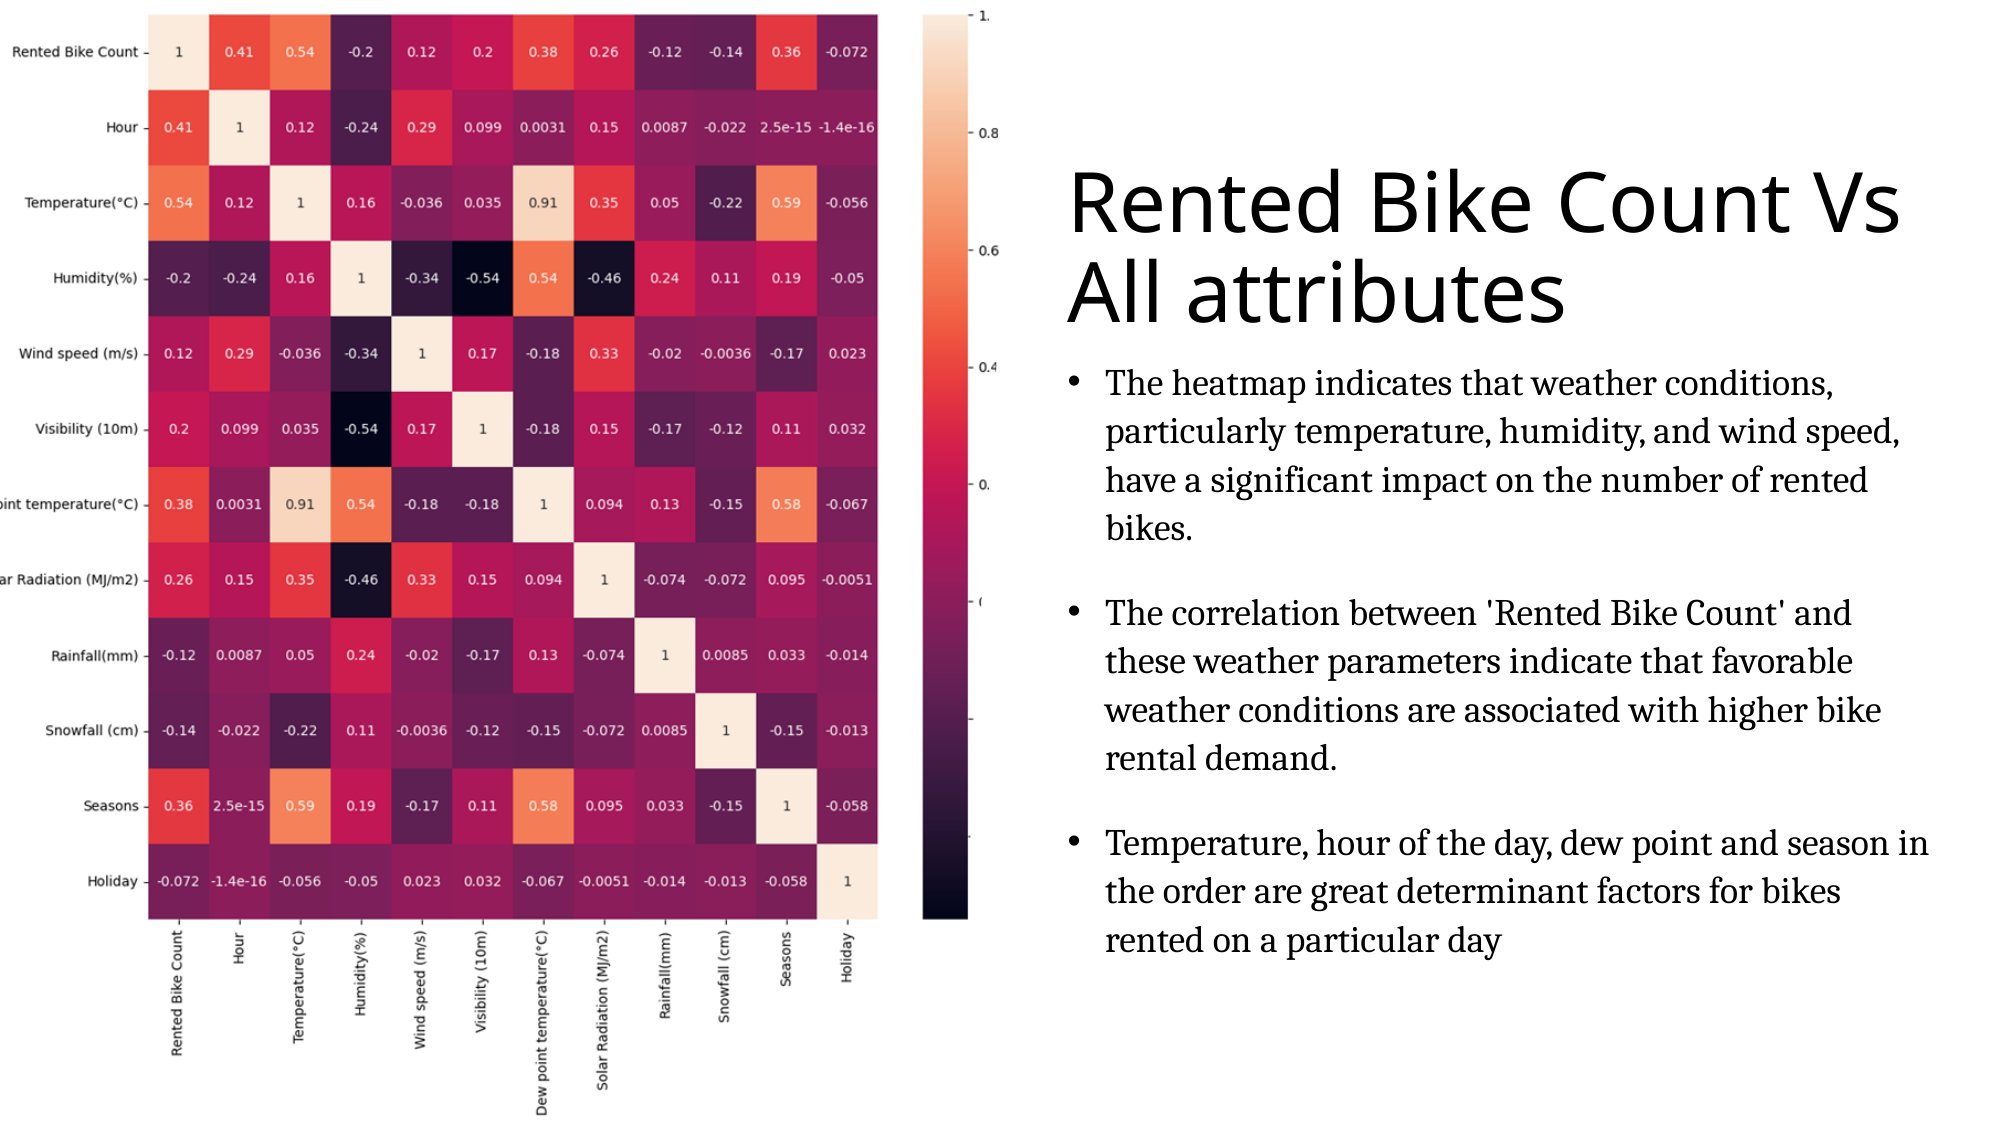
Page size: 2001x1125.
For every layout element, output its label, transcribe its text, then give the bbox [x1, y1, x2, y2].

title Rented Bike Count Vs All attributes [1052, 80, 1921, 347]
list The heatmap indicates that weather conditions, particularly temperature, humidity, and wind speed, have a significant impact on the number of rented bikes. The correlation between 'Rented Bike Count' and these weather parameters indicate that favorable weather conditions are associated with higher bike rental demand. Temperature, hour of the day, dew point and season in the order are great determinant factors for bikes rented on a particular day [1052, 347, 1949, 1045]
picture [0, 0, 1001, 1125]
